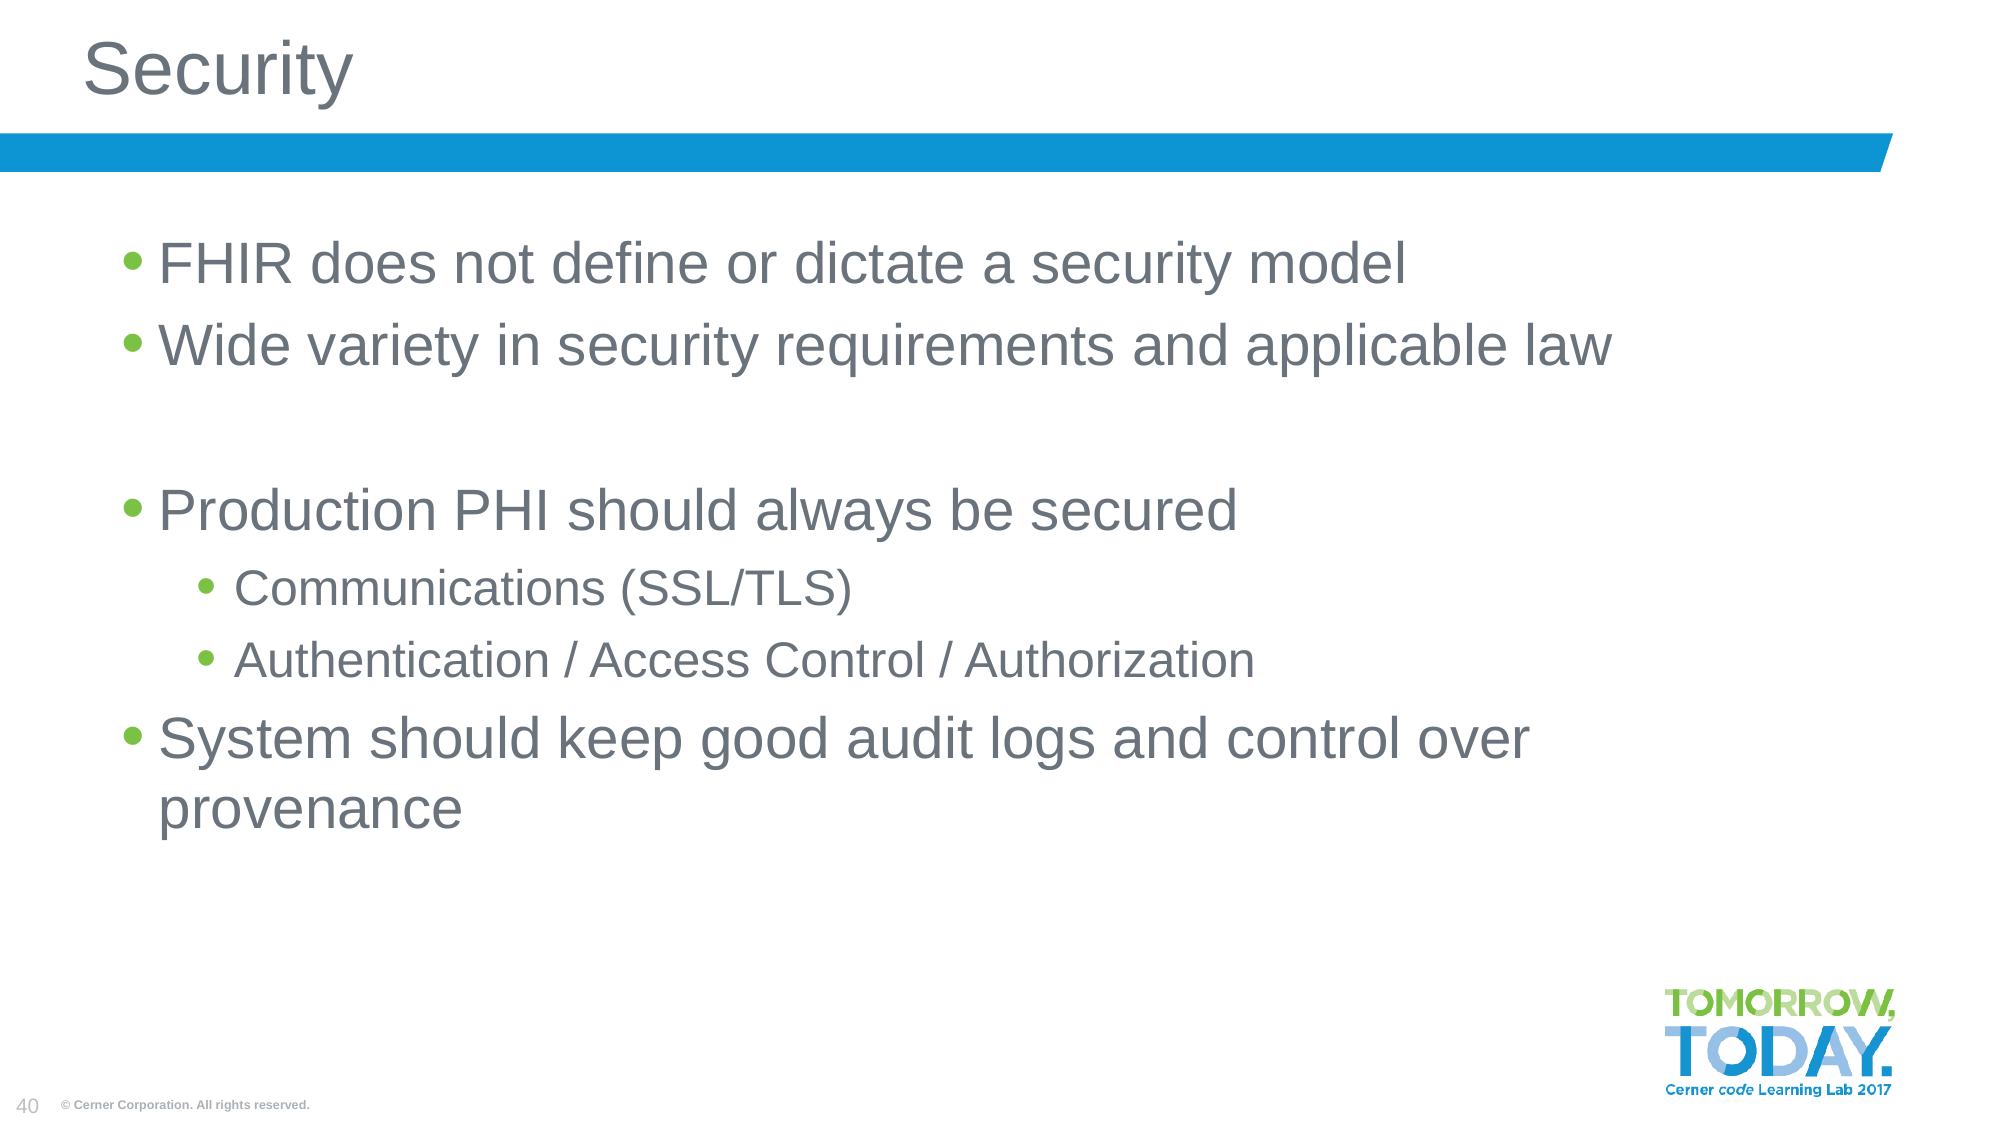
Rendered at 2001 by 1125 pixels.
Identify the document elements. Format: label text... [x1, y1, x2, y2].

title Security [67, 0, 1793, 142]
list FHIR does not define or dictate a security model Wide variety in security requirements and applicable law Production PHI should always be secured Communications (SSL/TLS) Authentication / Access Control / Authorization System should keep good audit logs and control over provenance [69, 210, 1794, 953]
picture [1602, 955, 1954, 1125]
